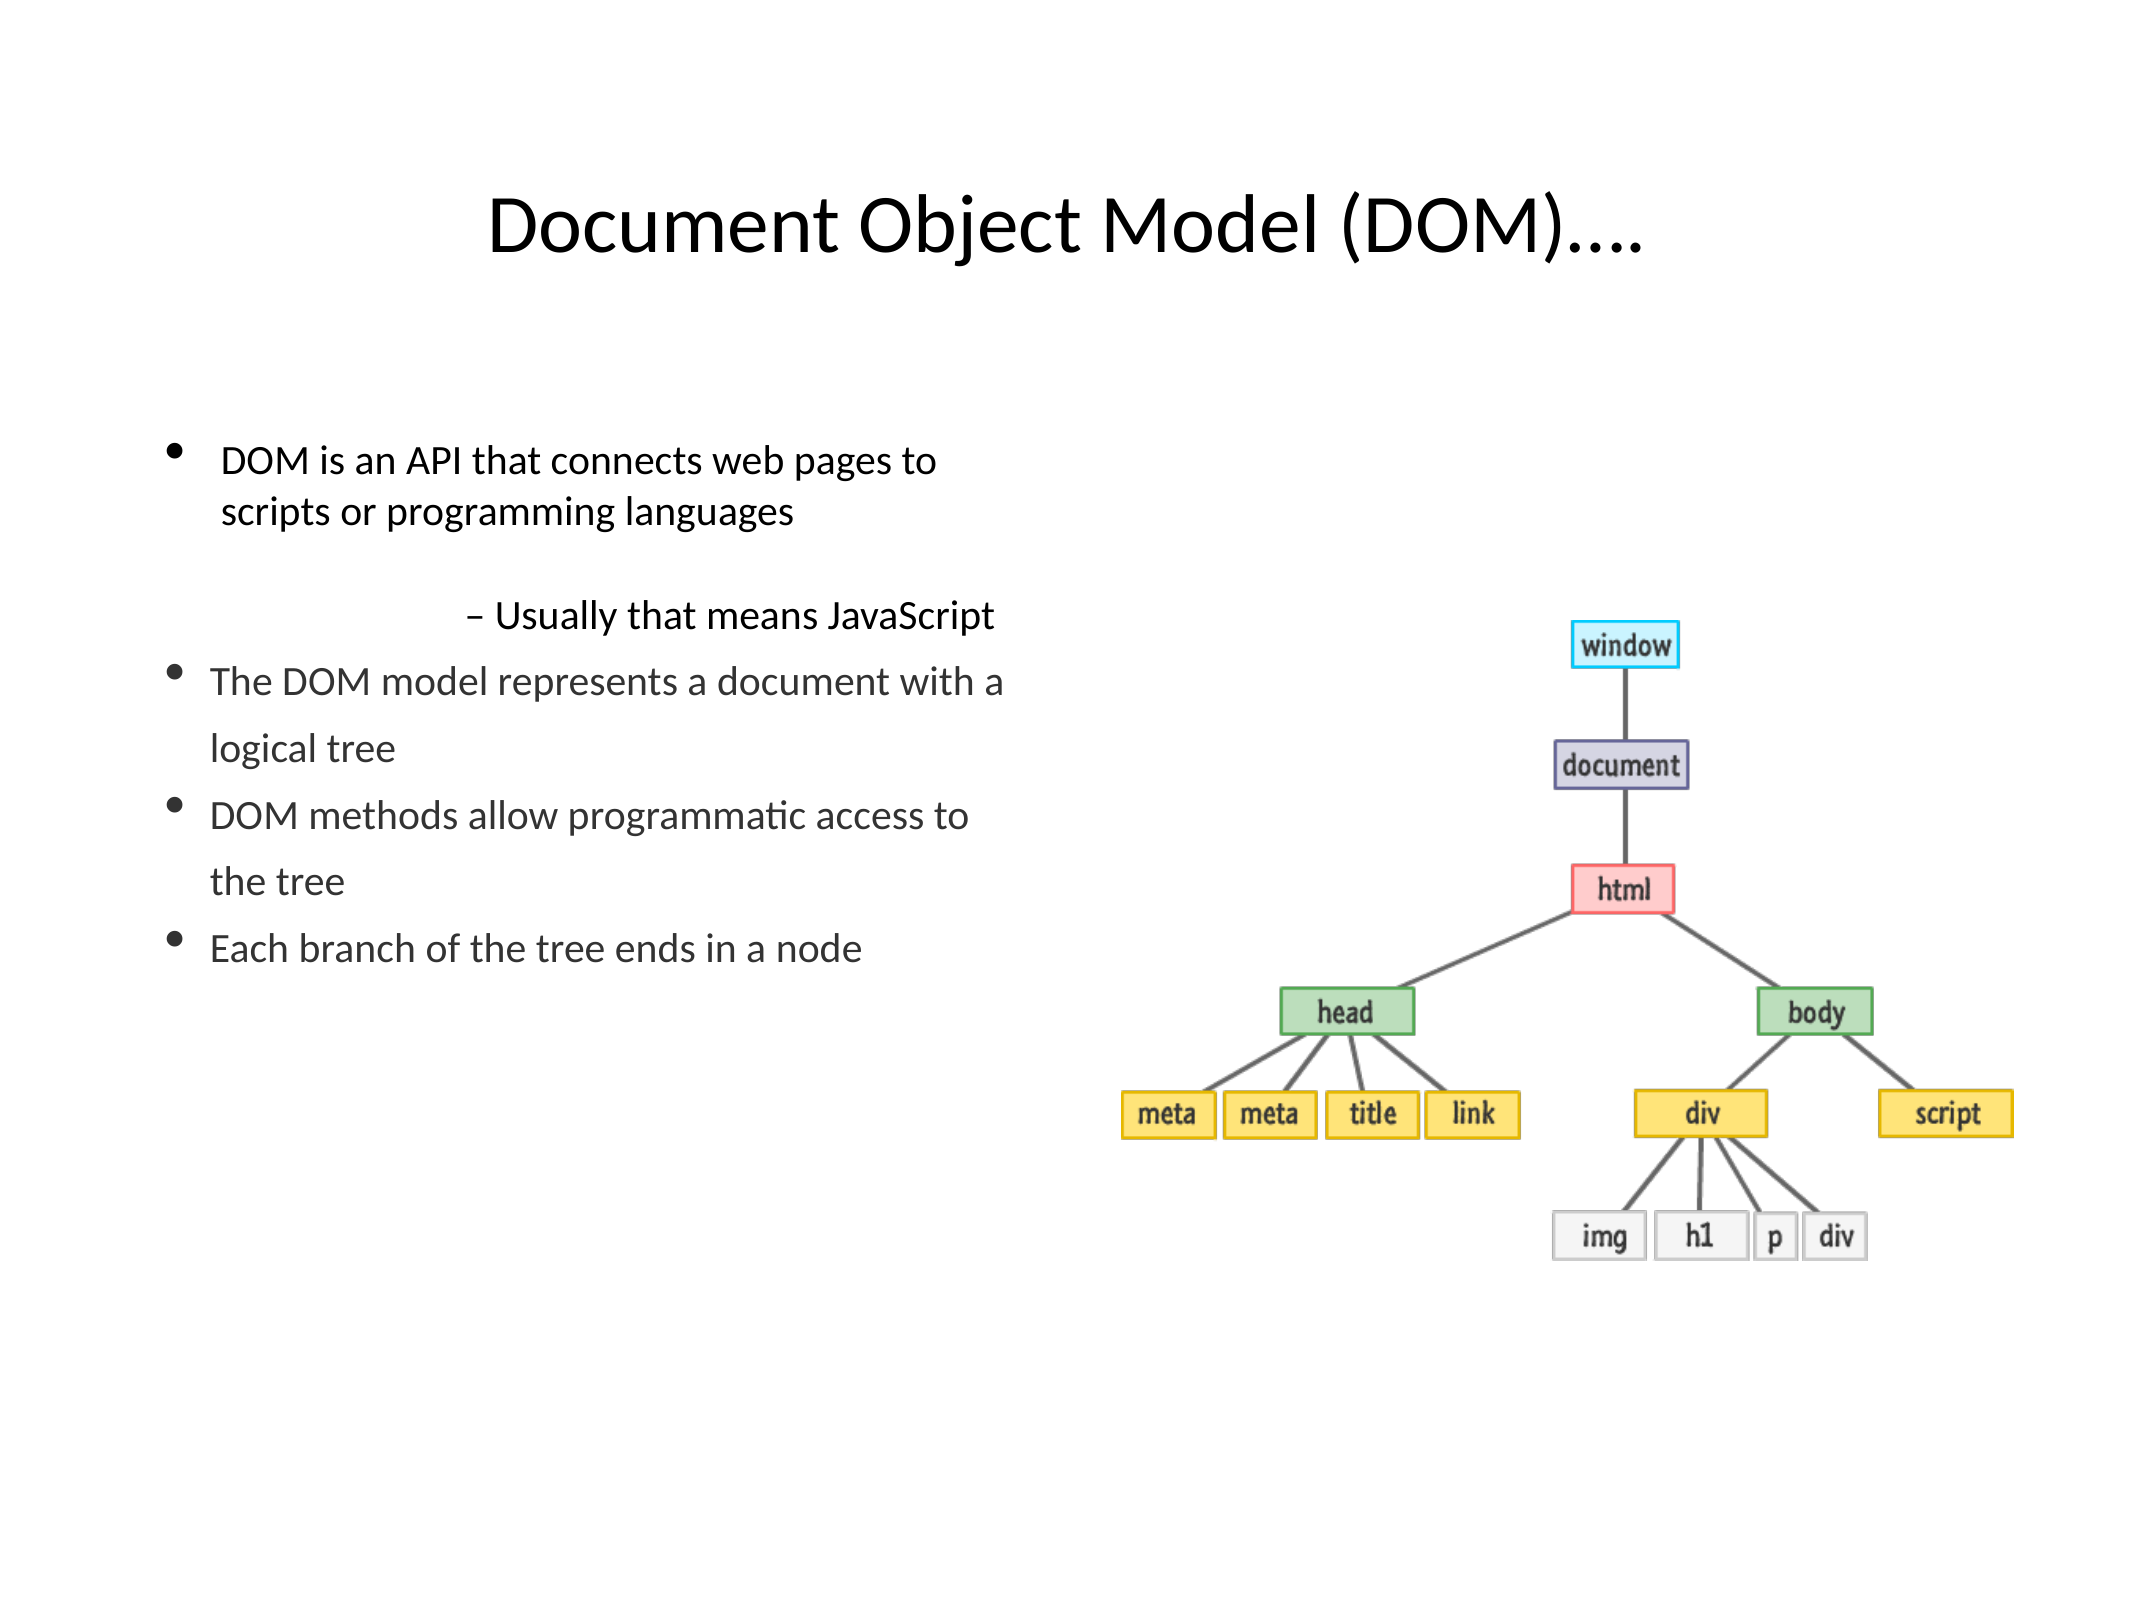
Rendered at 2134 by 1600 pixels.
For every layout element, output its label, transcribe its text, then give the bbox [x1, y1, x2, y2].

title Document Object Model (DOM)…. [155, 41, 1978, 397]
picture [1120, 619, 2014, 1262]
list DOM is an API that connects web pages to scripts or programming languages – Usually that means JavaScript The DOM model represents a document with a logical tree DOM methods allow programmatic access to the tree Each branch of the tree ends in a node [155, 424, 1032, 1457]
picture [1575, 623, 1676, 665]
